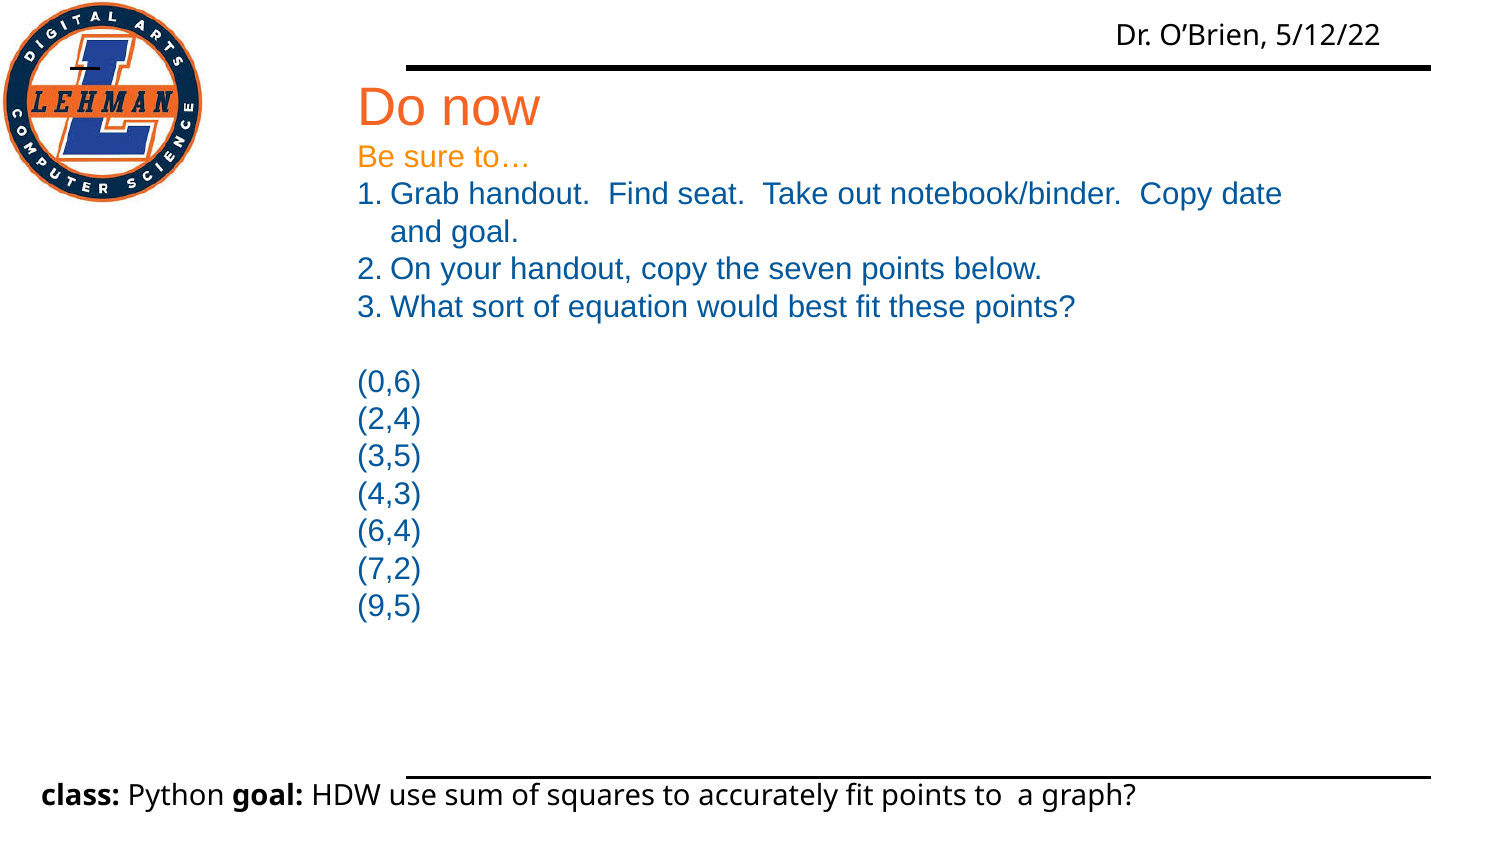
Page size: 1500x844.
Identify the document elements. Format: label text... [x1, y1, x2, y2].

text_box Do now Be sure to… Grab handout. Find seat. Take out notebook/binder. Copy date and goal. On your handout, copy the seven points below. What sort of equation would best fit these points? (0,6) (2,4) (3,5) (4,3) (6,4) (7,2) (9,5) [357, 71, 1330, 623]
picture [0, 0, 204, 204]
